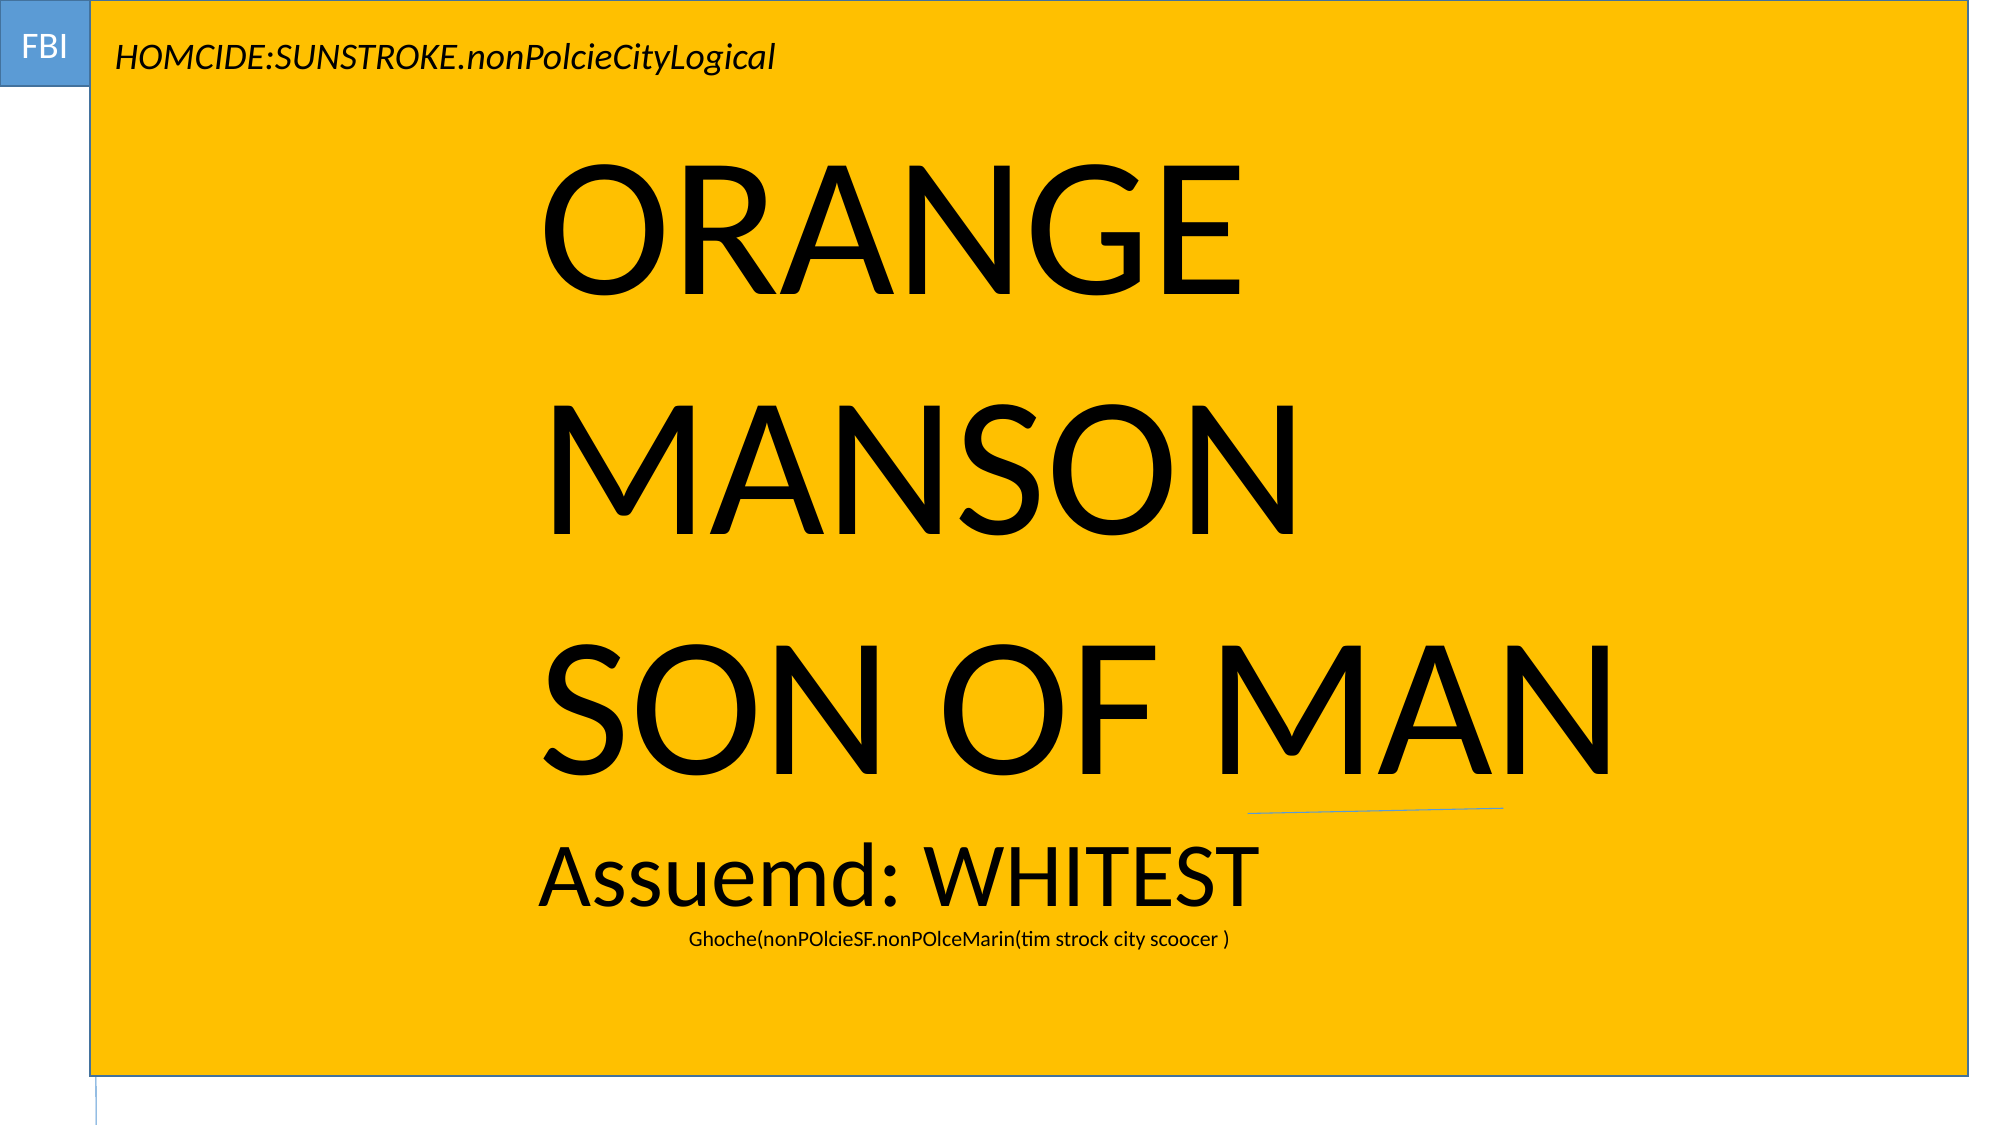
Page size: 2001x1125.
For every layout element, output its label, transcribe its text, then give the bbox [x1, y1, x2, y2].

text_box [89, 0, 1969, 1077]
text_box FBI [0, 0, 89, 87]
text_box ORANGE MANSON SON OF MAN Assuemd: WHITEST Ghoche(nonPOlcieSF.nonPOlceMarin(tim strock city scoocer ) [523, 87, 1774, 959]
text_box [89, 86, 97, 1125]
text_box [1247, 808, 1504, 814]
text_box HOMCIDE:SUNSTROKE.nonPolcieCityLogical [100, 24, 791, 85]
